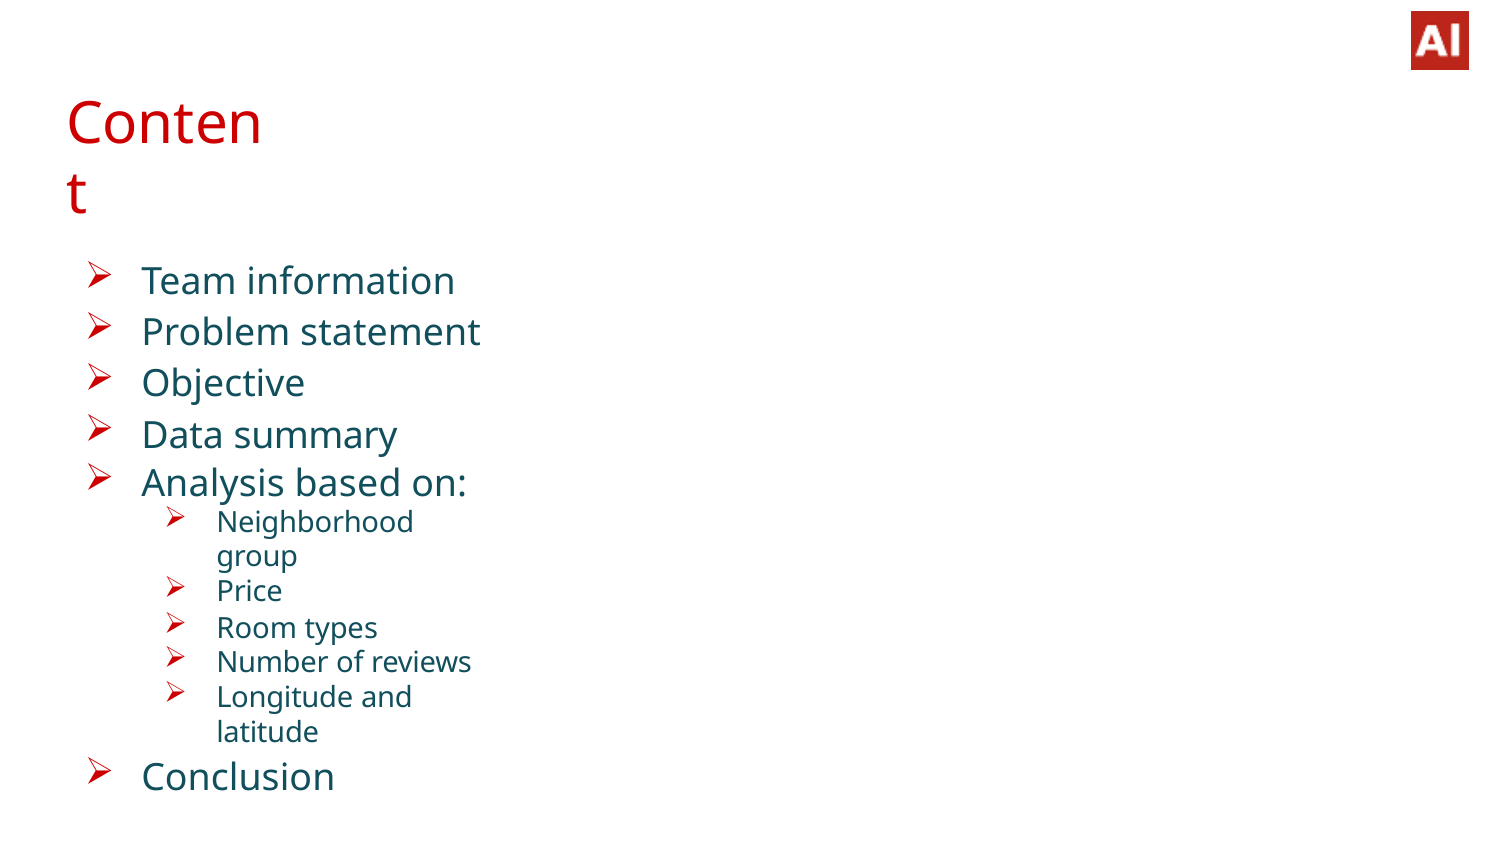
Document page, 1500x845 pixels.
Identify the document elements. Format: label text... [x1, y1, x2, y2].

text_box Team information Problem statement Objective Data summary Analysis based on: Neighborhood group Price Room types Number of reviews Longitude and latitude Conclusion [82, 248, 502, 798]
title Content [64, 83, 274, 227]
picture [1411, 11, 1469, 70]
